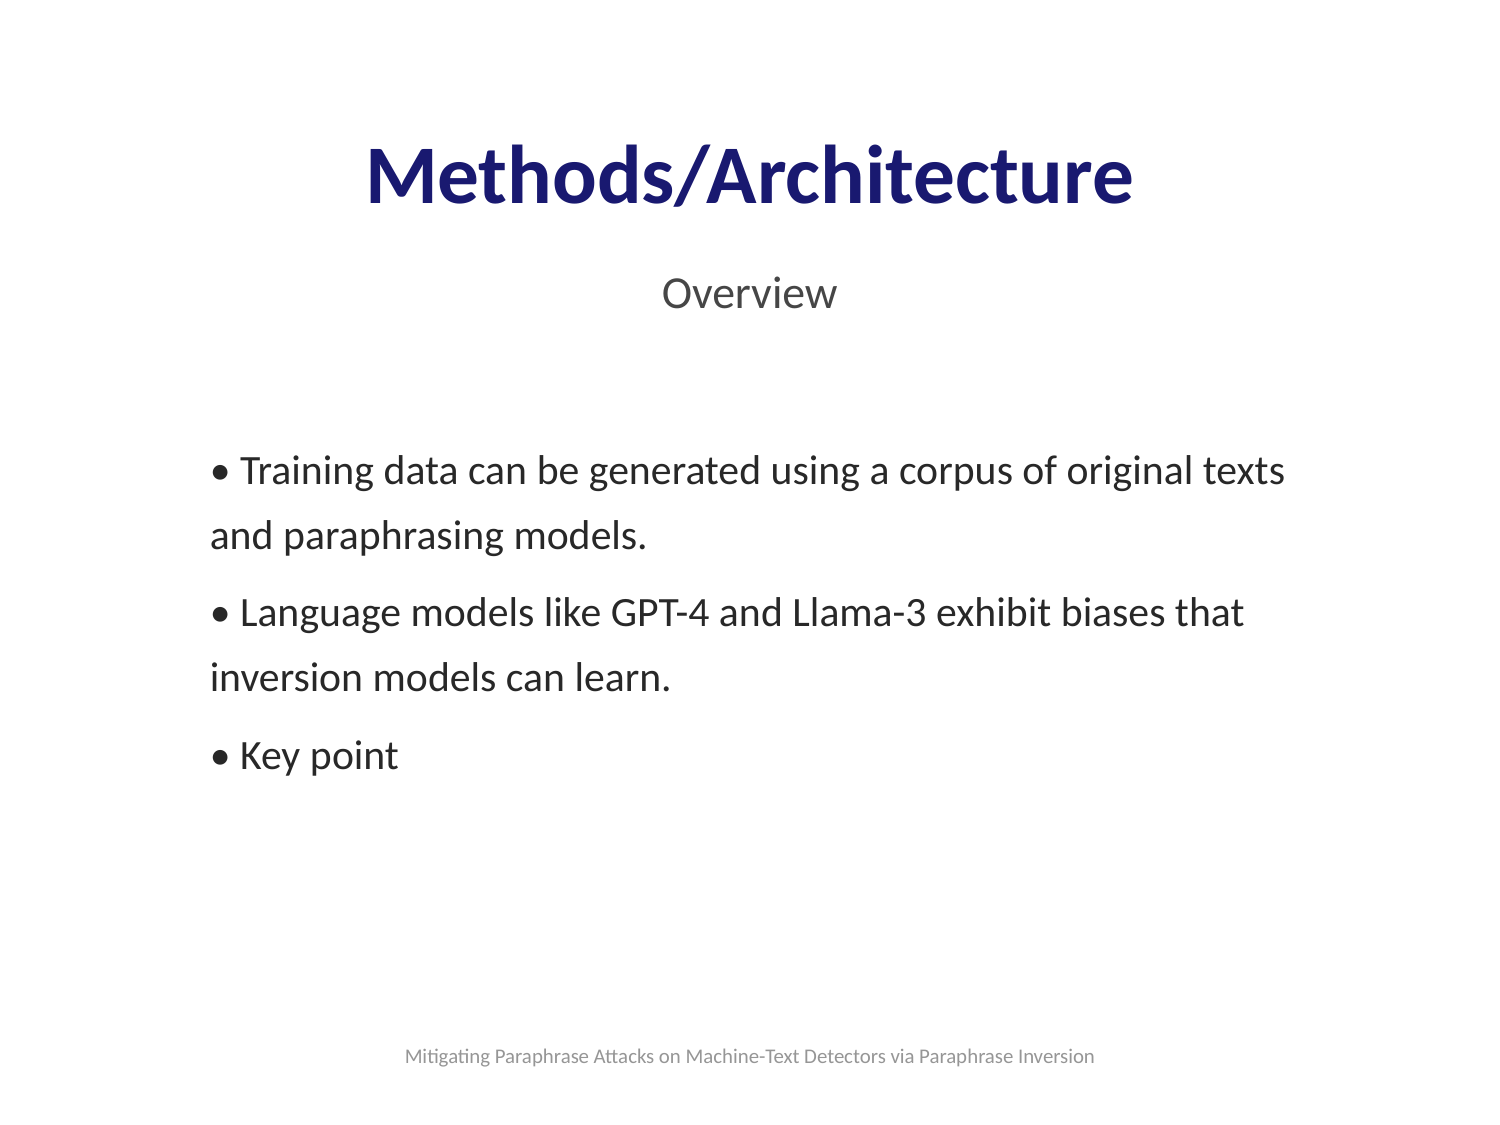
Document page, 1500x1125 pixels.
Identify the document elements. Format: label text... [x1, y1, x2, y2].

text_box Mitigating Paraphrase Attacks on Machine-Text Detectors via Paraphrase Inversion [389, 1035, 1111, 1075]
text_box • Training data can be generated using a corpus of original texts and paraphrasing models. • Language models like GPT-4 and Llama-3 exhibit biases that inversion models can learn. • Key point [194, 420, 1305, 785]
text_box Methods/Architecture [350, 112, 1150, 228]
text_box Overview [647, 254, 853, 325]
